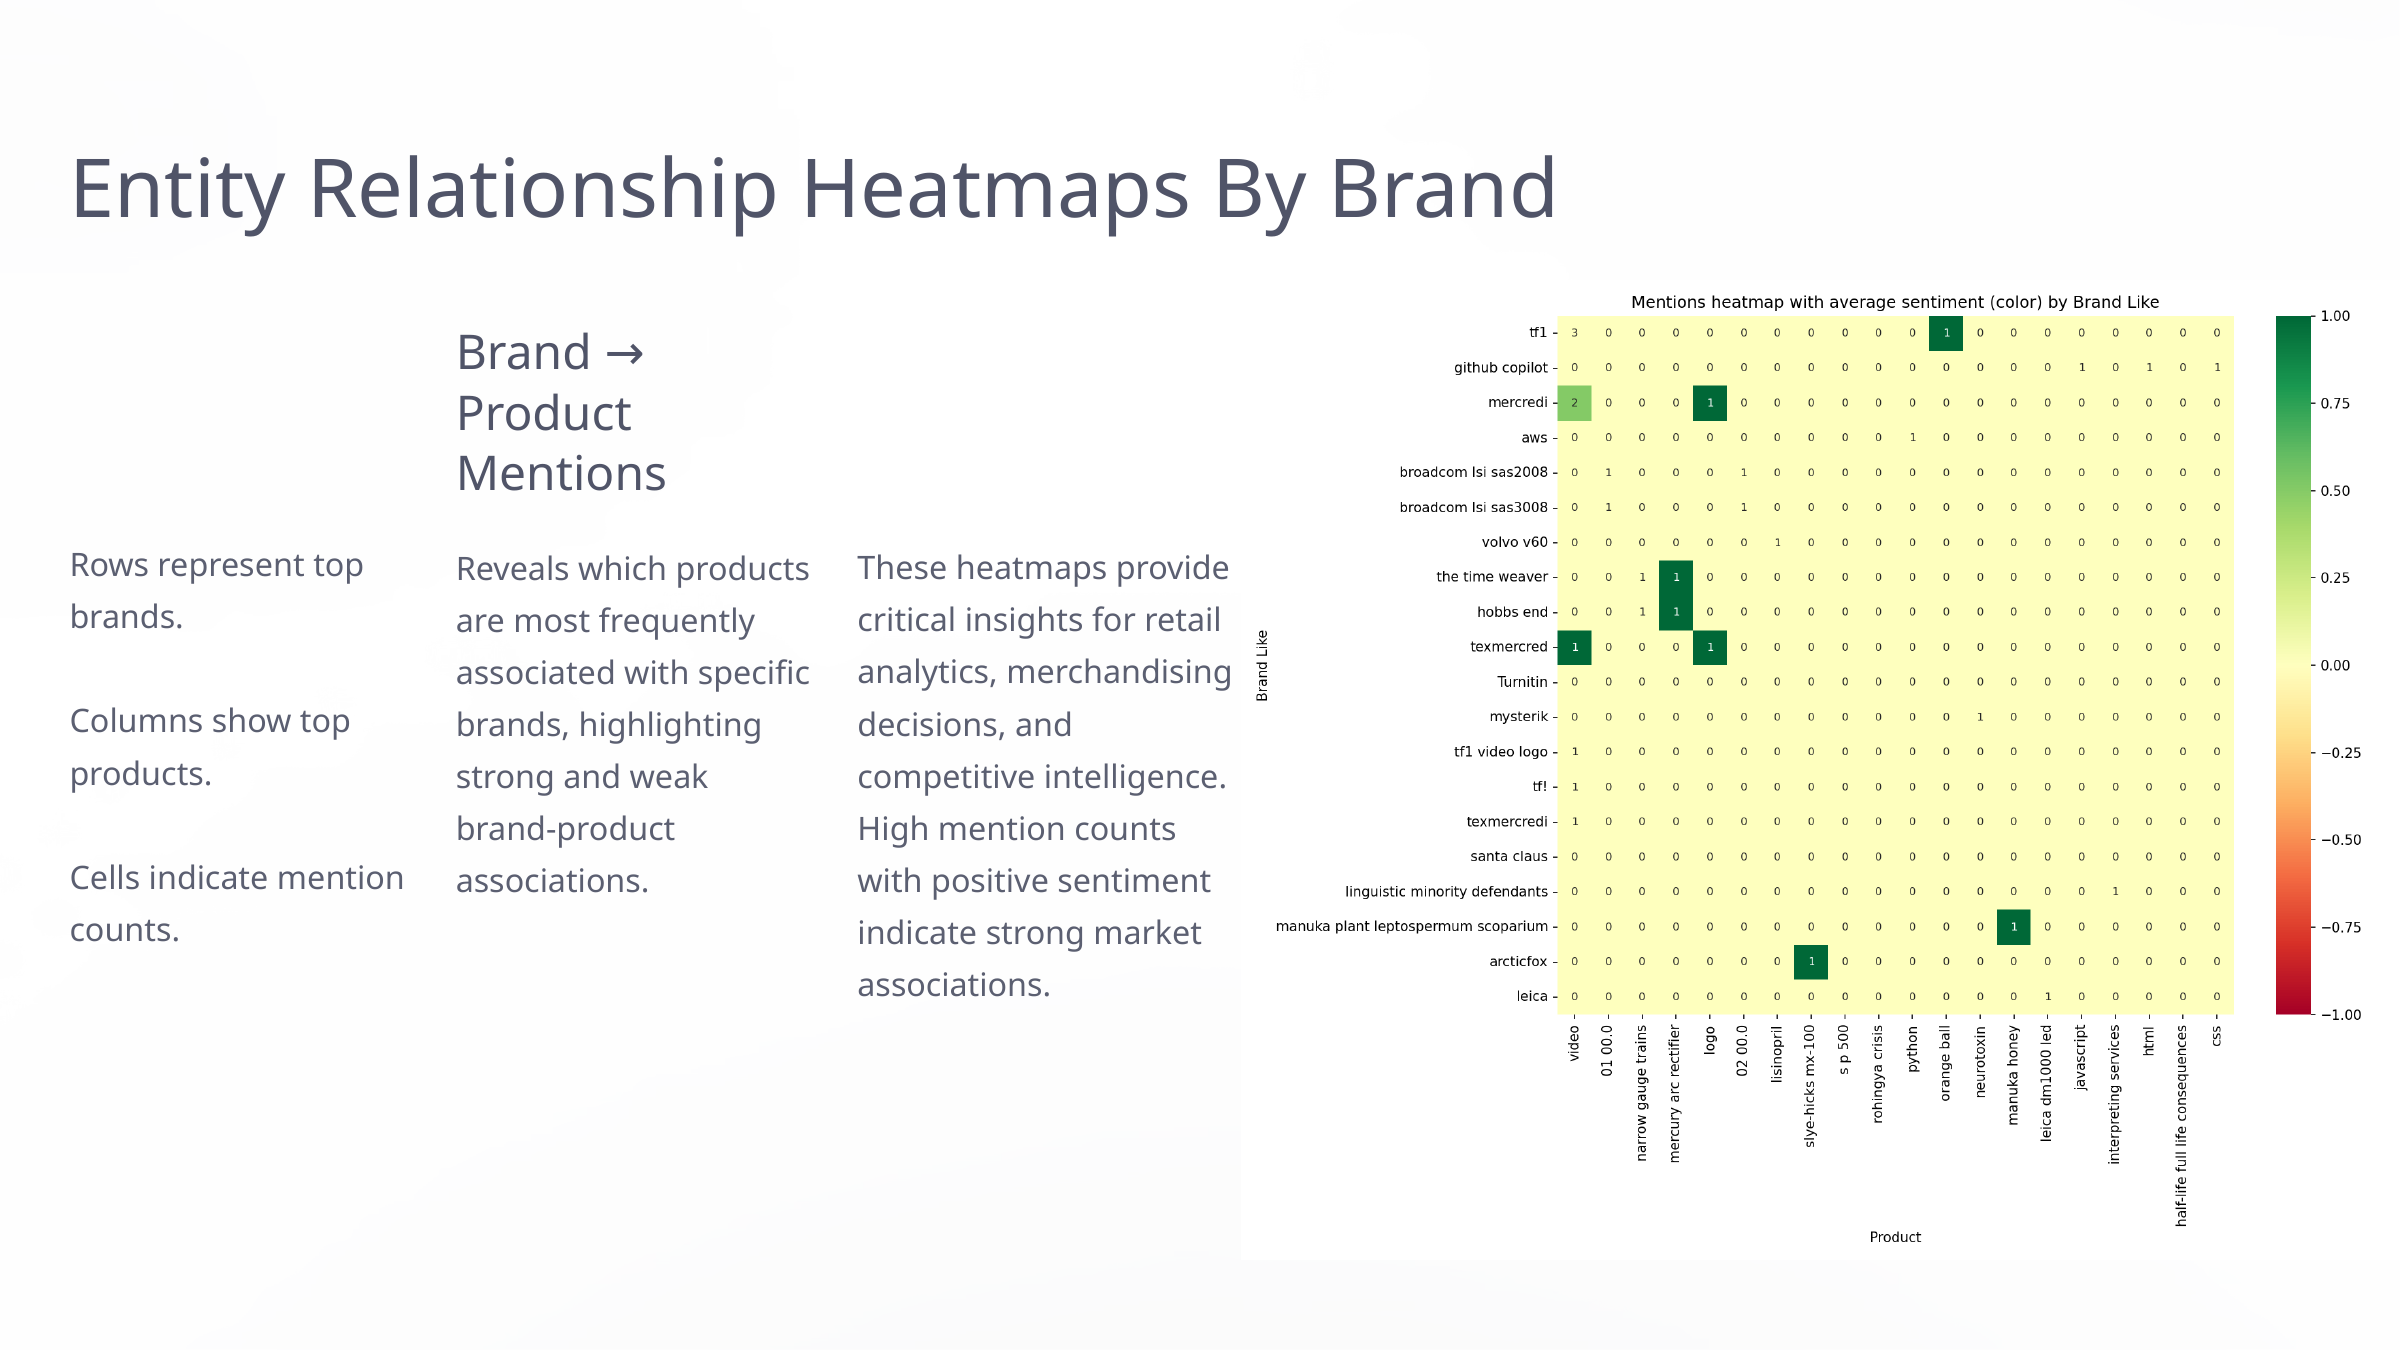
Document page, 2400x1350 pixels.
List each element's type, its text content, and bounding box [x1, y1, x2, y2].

picture [1241, 280, 2400, 1260]
text_box Brand → Product Mentions [455, 318, 816, 503]
text_box These heatmaps provide critical insights for retail analytics, merchandising decisions, and competitive intelligence. High mention counts with positive sentiment indicate strong market associations. [857, 534, 1241, 899]
text_box Entity Relationship Heatmaps By Brand [69, 132, 1200, 234]
text_box Reveals which products are most frequently associated with specific brands, highlighting strong and weak brand-product associations. [455, 534, 816, 900]
text_box Rows represent top brands. Columns show top products. Cells indicate mention counts. [69, 530, 430, 948]
